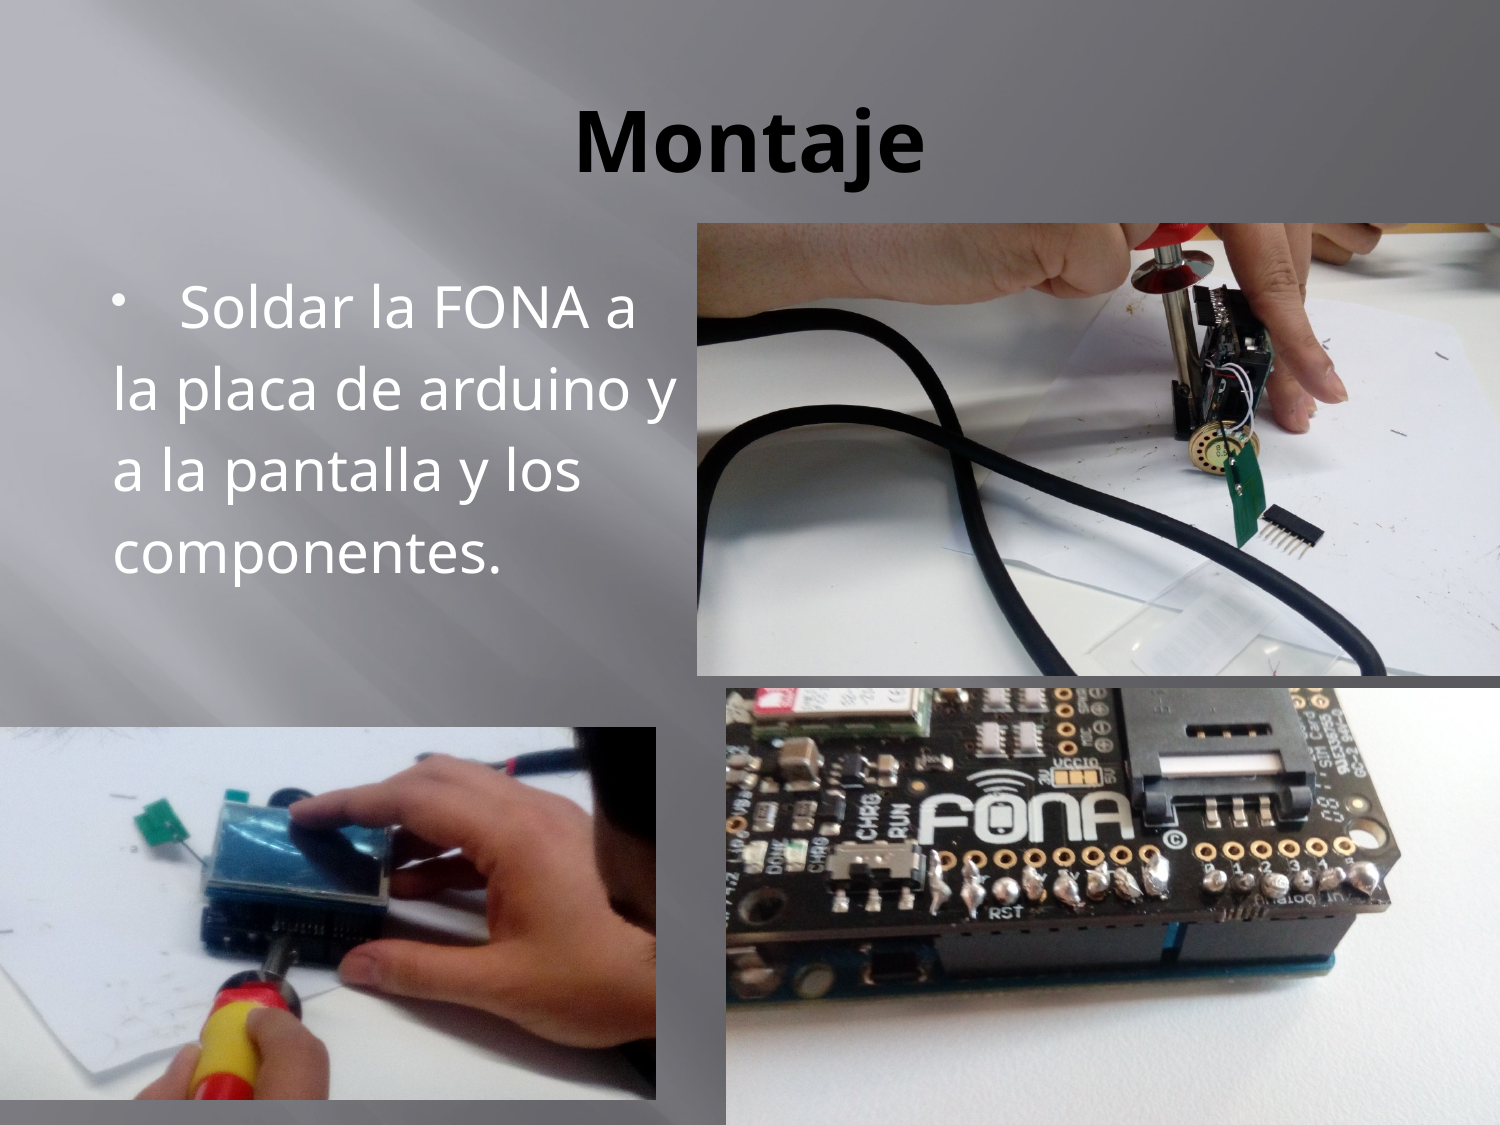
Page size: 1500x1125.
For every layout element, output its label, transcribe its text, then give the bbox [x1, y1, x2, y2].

picture [726, 688, 1500, 1125]
list Soldar la FONA a la placa de arduino y a la pantalla y los componentes. [75, 262, 726, 1035]
picture [0, 727, 656, 1100]
picture [697, 223, 1500, 676]
title Montaje [75, 45, 1425, 233]
